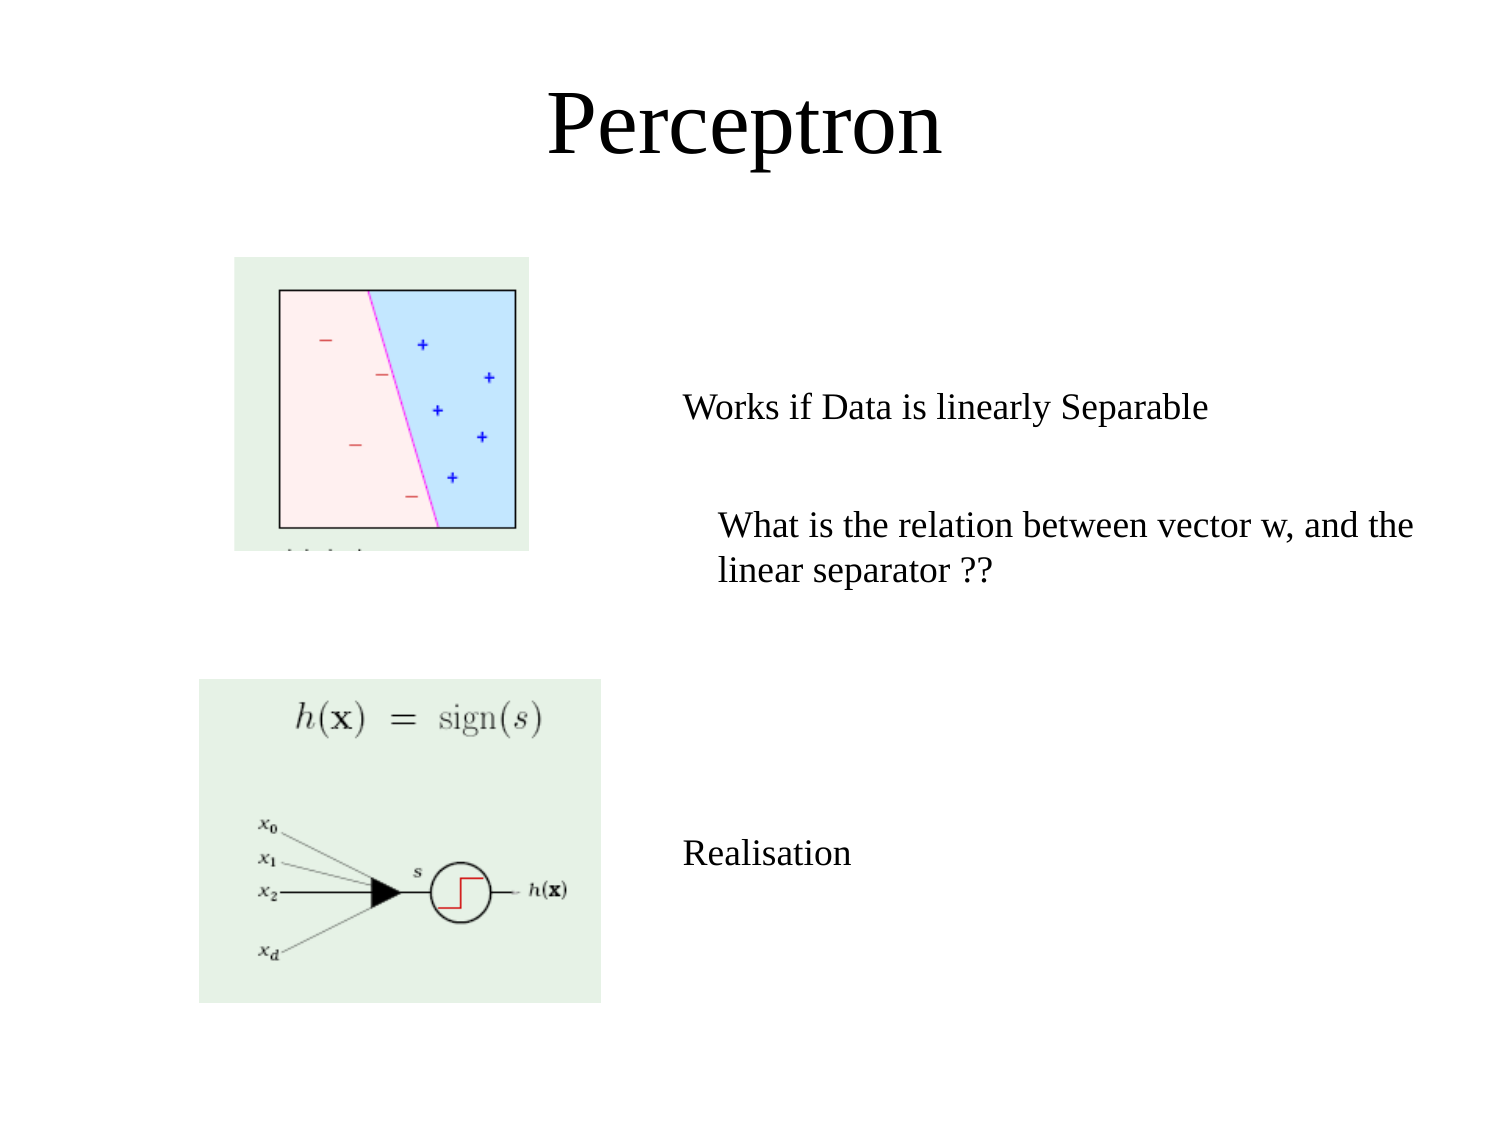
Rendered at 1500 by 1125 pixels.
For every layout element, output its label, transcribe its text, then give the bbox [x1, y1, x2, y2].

picture [198, 679, 601, 1004]
text_box Works if Data is linearly Separable [667, 375, 1453, 435]
text_box What is the relation between vector w, and the linear separator ?? [703, 492, 1453, 597]
text_box Realisation [667, 820, 1161, 881]
text_box Perceptron [70, 23, 1421, 211]
picture [234, 257, 529, 551]
